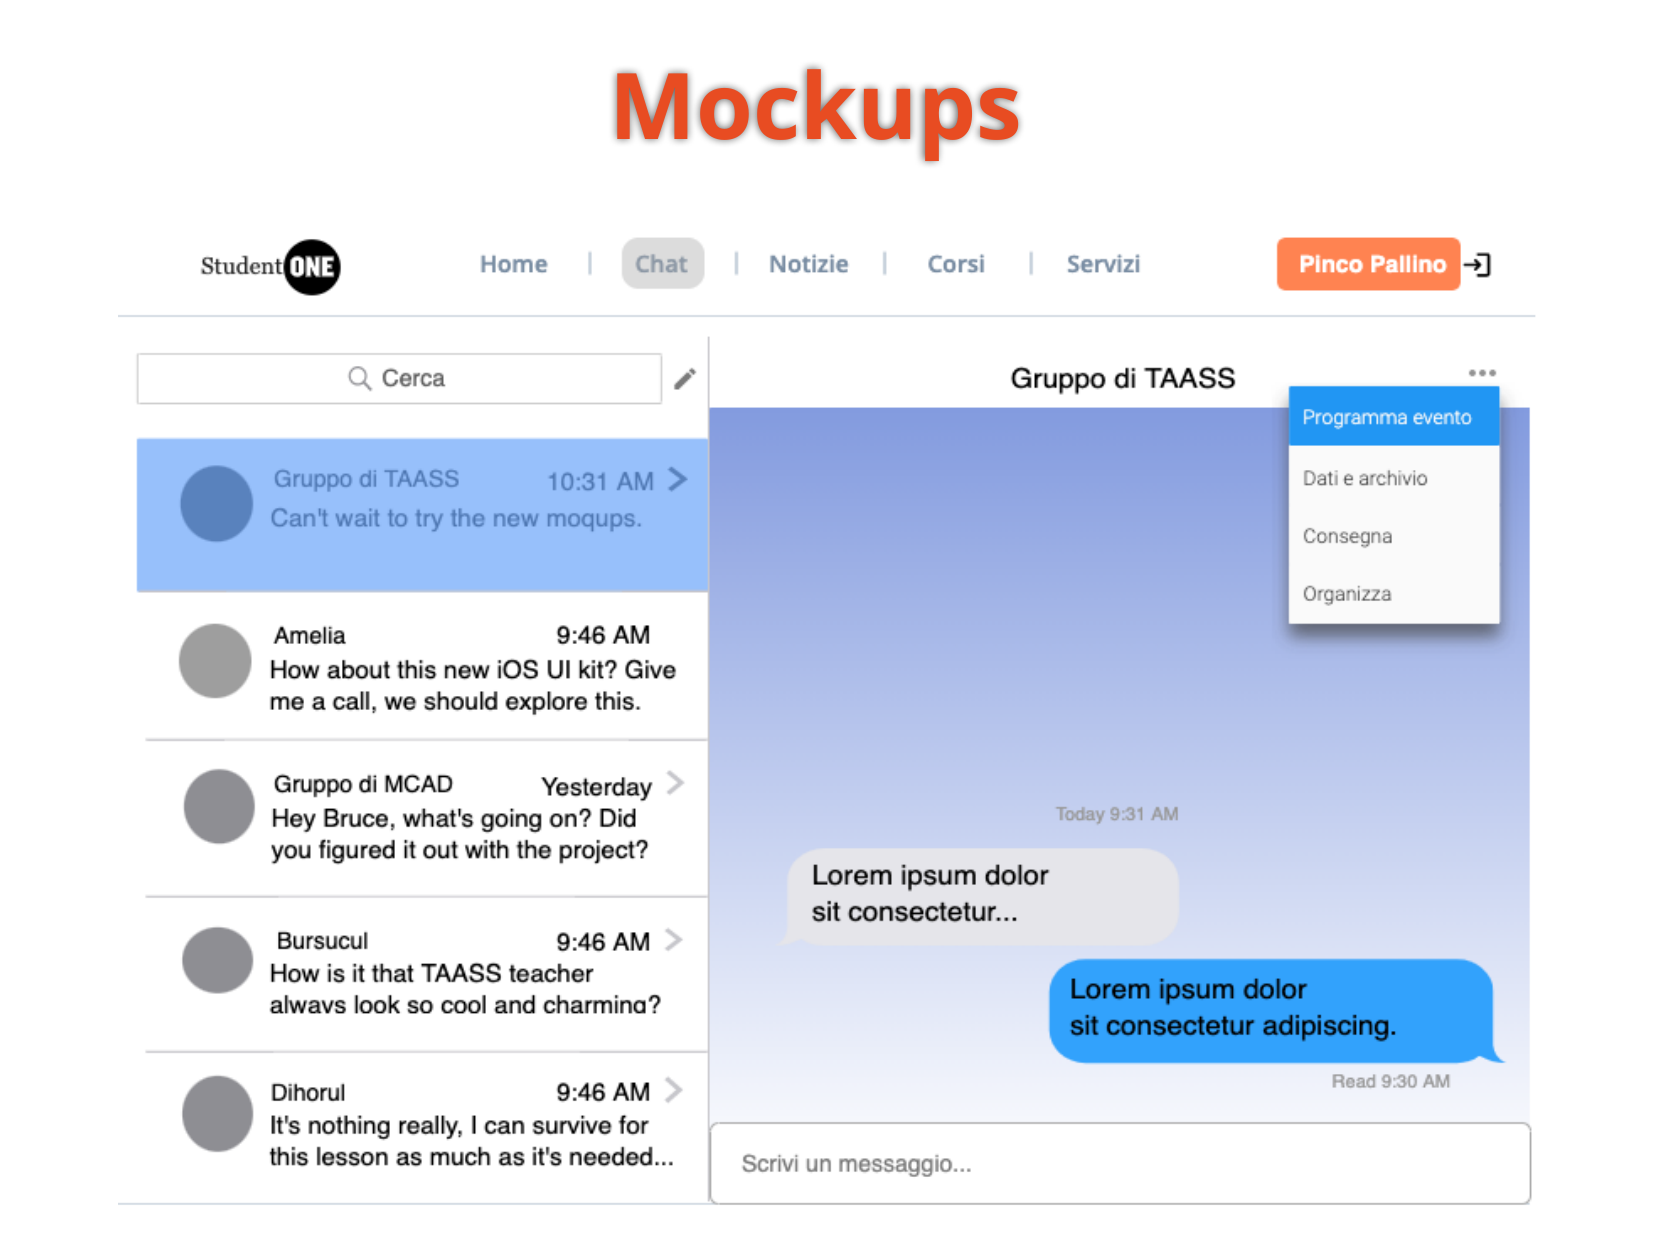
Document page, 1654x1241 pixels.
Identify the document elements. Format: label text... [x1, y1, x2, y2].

picture [117, 205, 1536, 1210]
text_box Mockups [610, 0, 1044, 204]
